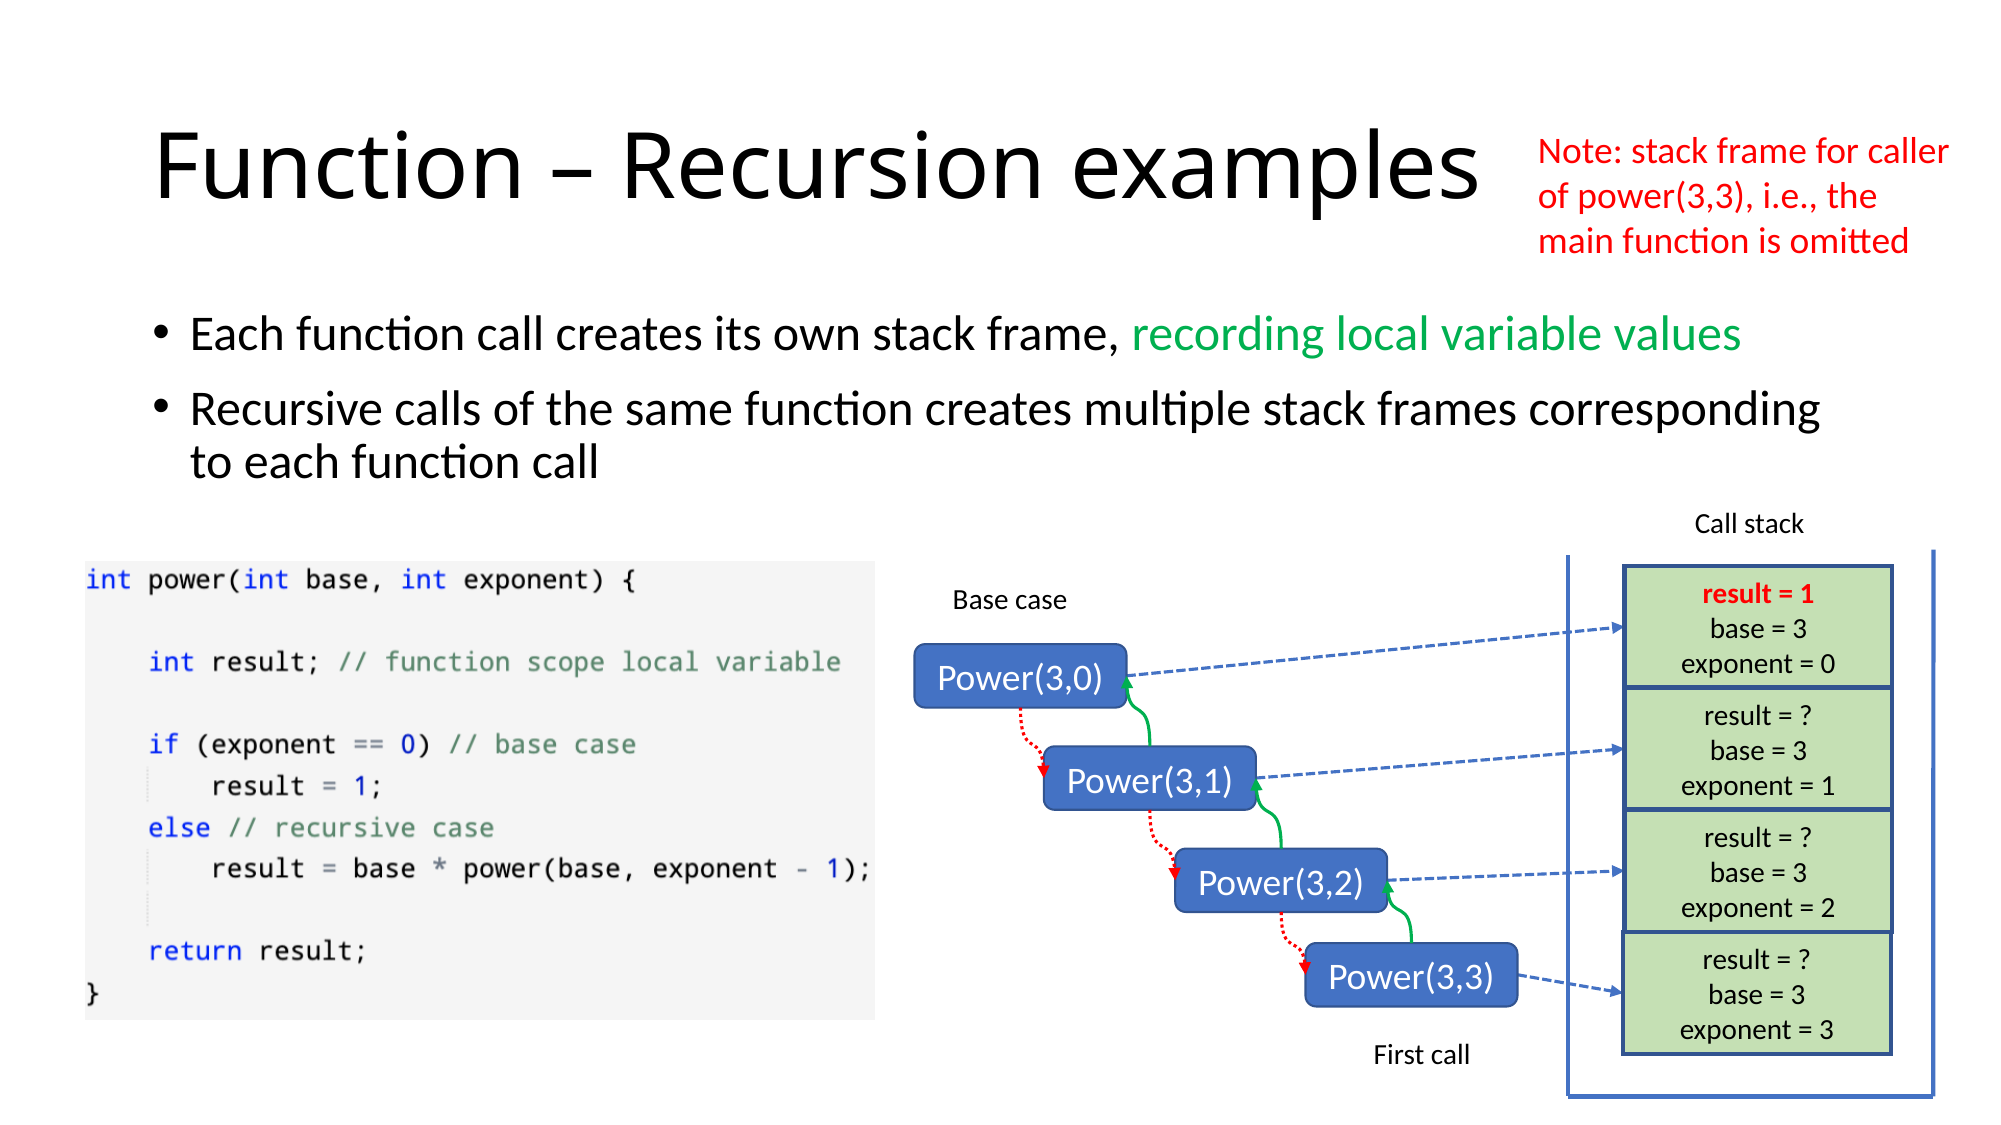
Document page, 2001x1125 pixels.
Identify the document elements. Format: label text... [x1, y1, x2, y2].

list Each function call creates its own stack frame, recording local variable values Recursive calls of the same function creates multiple stack frames corresponding to each function call [137, 299, 1863, 1014]
title Function – Recursion examples [137, 59, 1863, 278]
picture [85, 561, 875, 1020]
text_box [914, 488, 1934, 1097]
text_box Note: stack frame for caller of power(3,3), i.e., the main function is omitted [1523, 118, 1976, 269]
